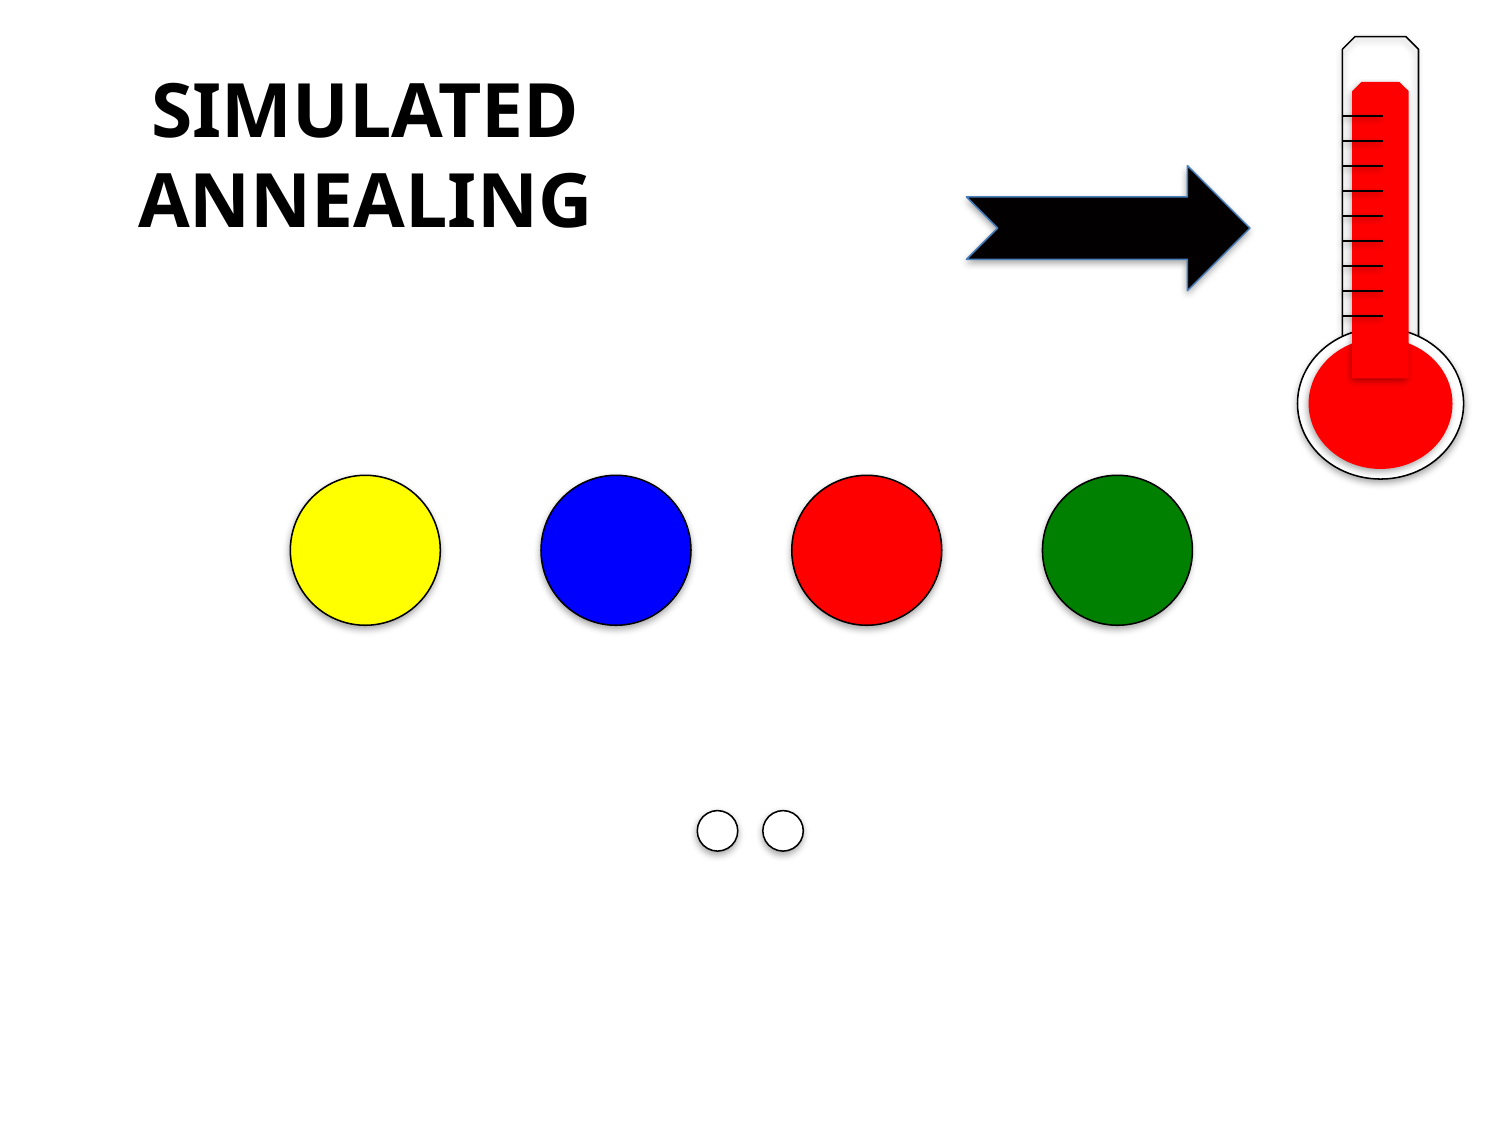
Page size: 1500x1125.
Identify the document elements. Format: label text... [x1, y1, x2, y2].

text_box [965, 164, 1251, 292]
text_box SIMULATED ANNEALING [0, 55, 731, 250]
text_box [1297, 36, 1464, 480]
text_box [1041, 474, 1194, 627]
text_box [1342, 115, 1384, 316]
text_box [289, 474, 442, 627]
text_box [790, 474, 943, 627]
text_box [696, 809, 739, 852]
text_box [540, 474, 692, 627]
text_box [762, 809, 805, 852]
